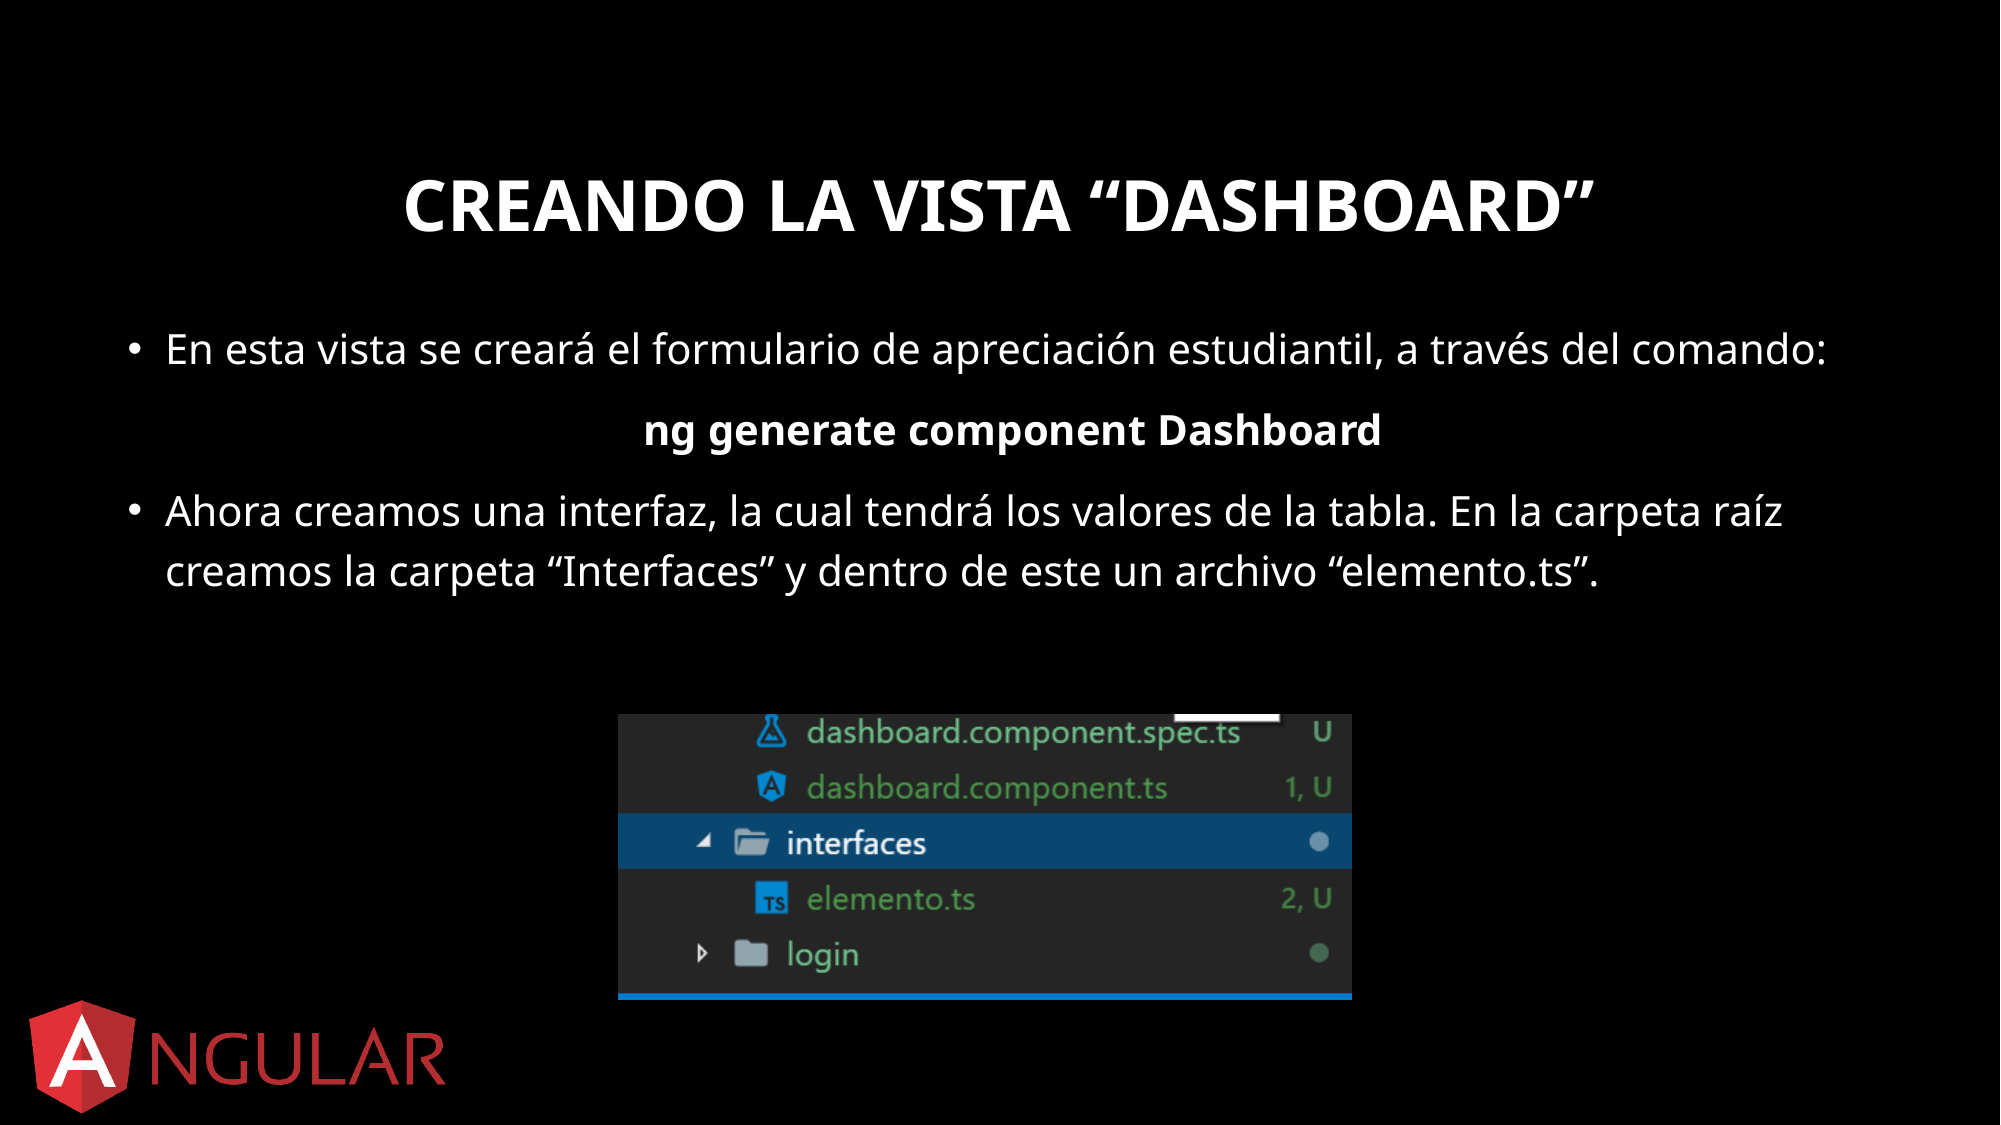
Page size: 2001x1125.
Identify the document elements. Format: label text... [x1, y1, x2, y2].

picture [617, 714, 1353, 1001]
list En esta vista se creará el formulario de apreciación estudiantil, a través del comando: ng generate component Dashboard Ahora creamos una interfaz, la cual tendrá los valores de la tabla. En la carpeta raíz creamos la carpeta “Interfaces” y dentro de este un archivo “elemento.ts”. [112, 305, 1916, 1020]
title Creando la vista “DASHBOARD” [149, 99, 1849, 305]
picture [29, 1000, 447, 1115]
